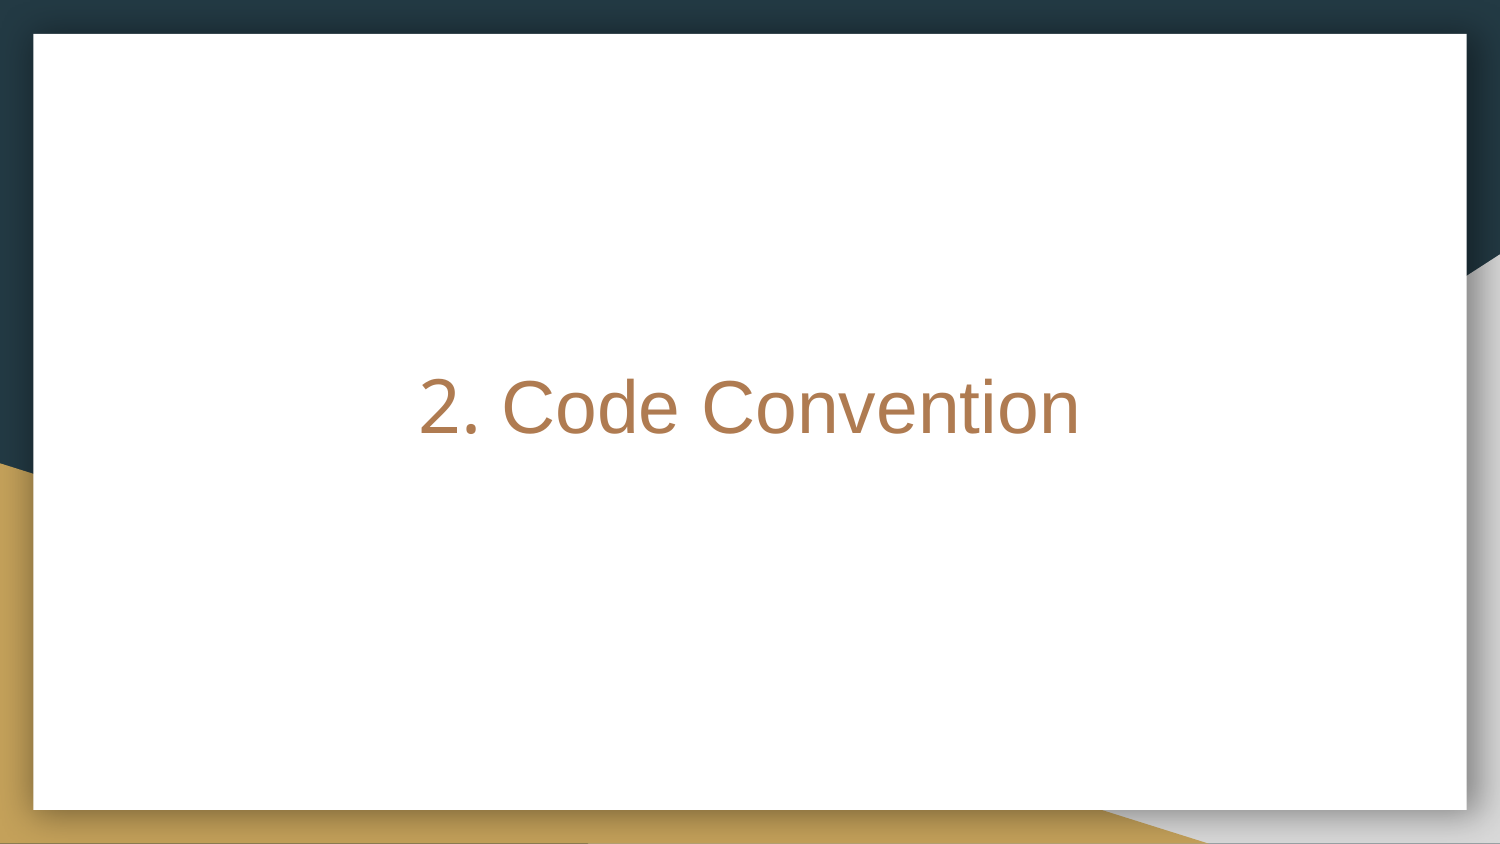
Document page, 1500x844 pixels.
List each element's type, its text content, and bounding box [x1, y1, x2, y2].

title 2. Code Convention [134, 343, 1366, 501]
